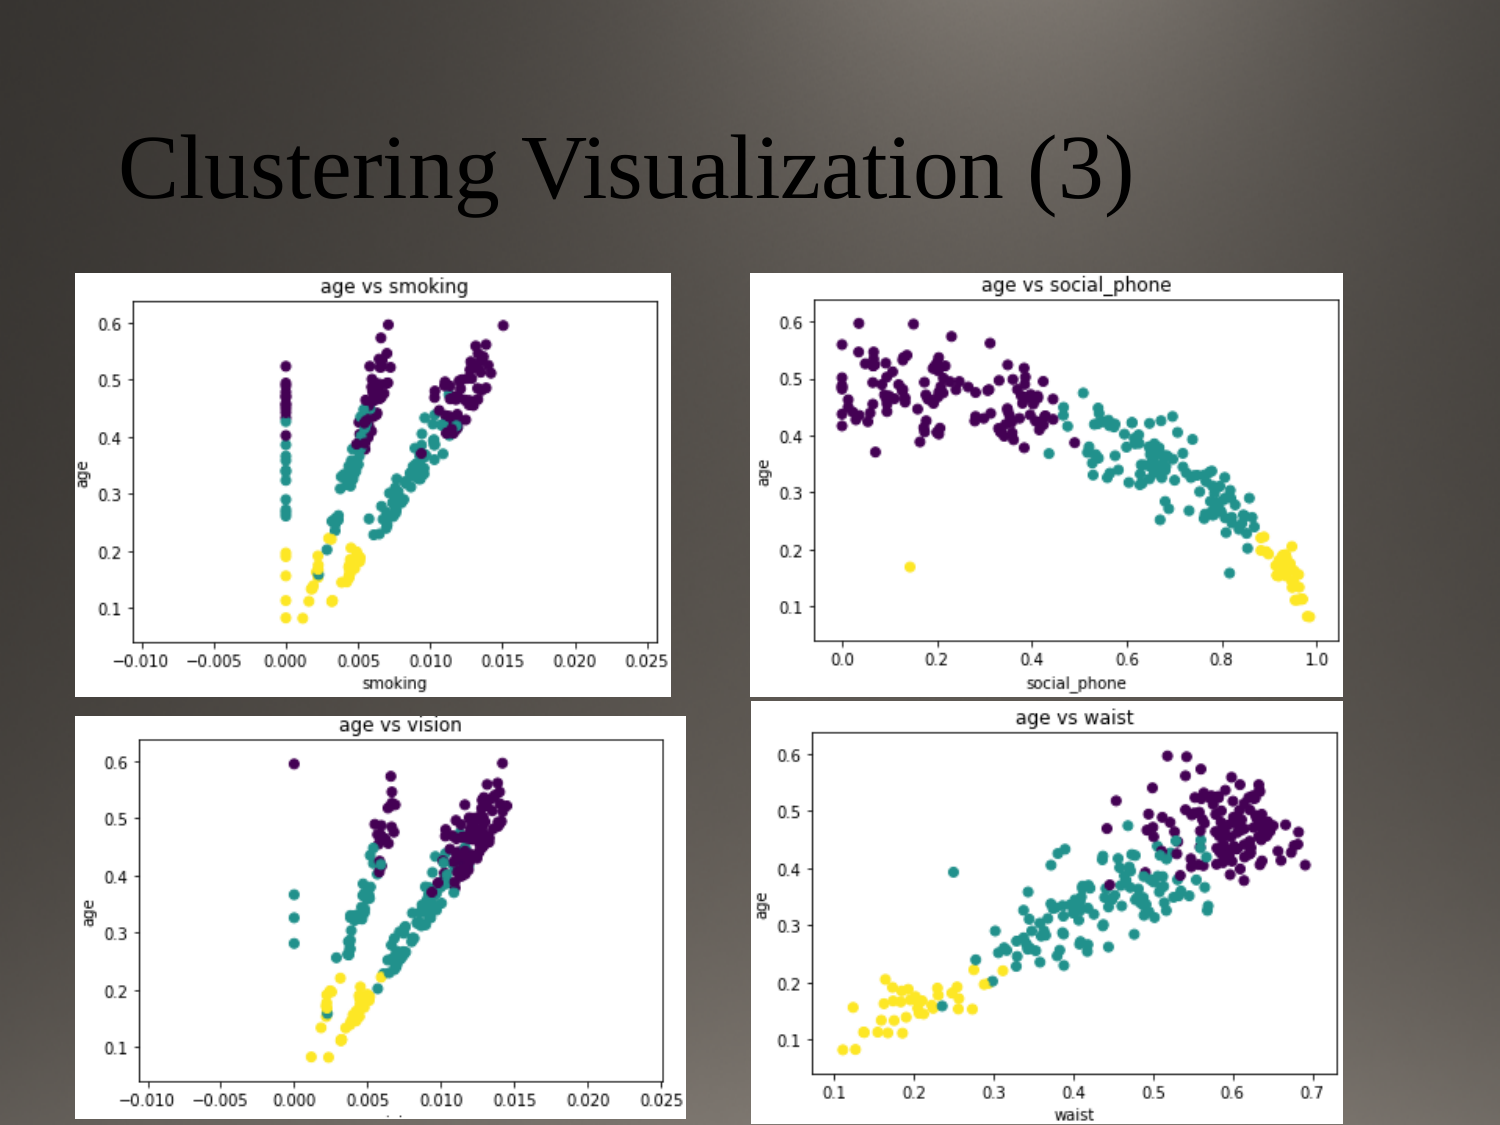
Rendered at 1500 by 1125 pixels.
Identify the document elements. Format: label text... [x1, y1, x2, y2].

title Clustering Visualization (3) [103, 59, 1397, 278]
picture [0, 0, 1500, 1125]
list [74, 273, 671, 698]
